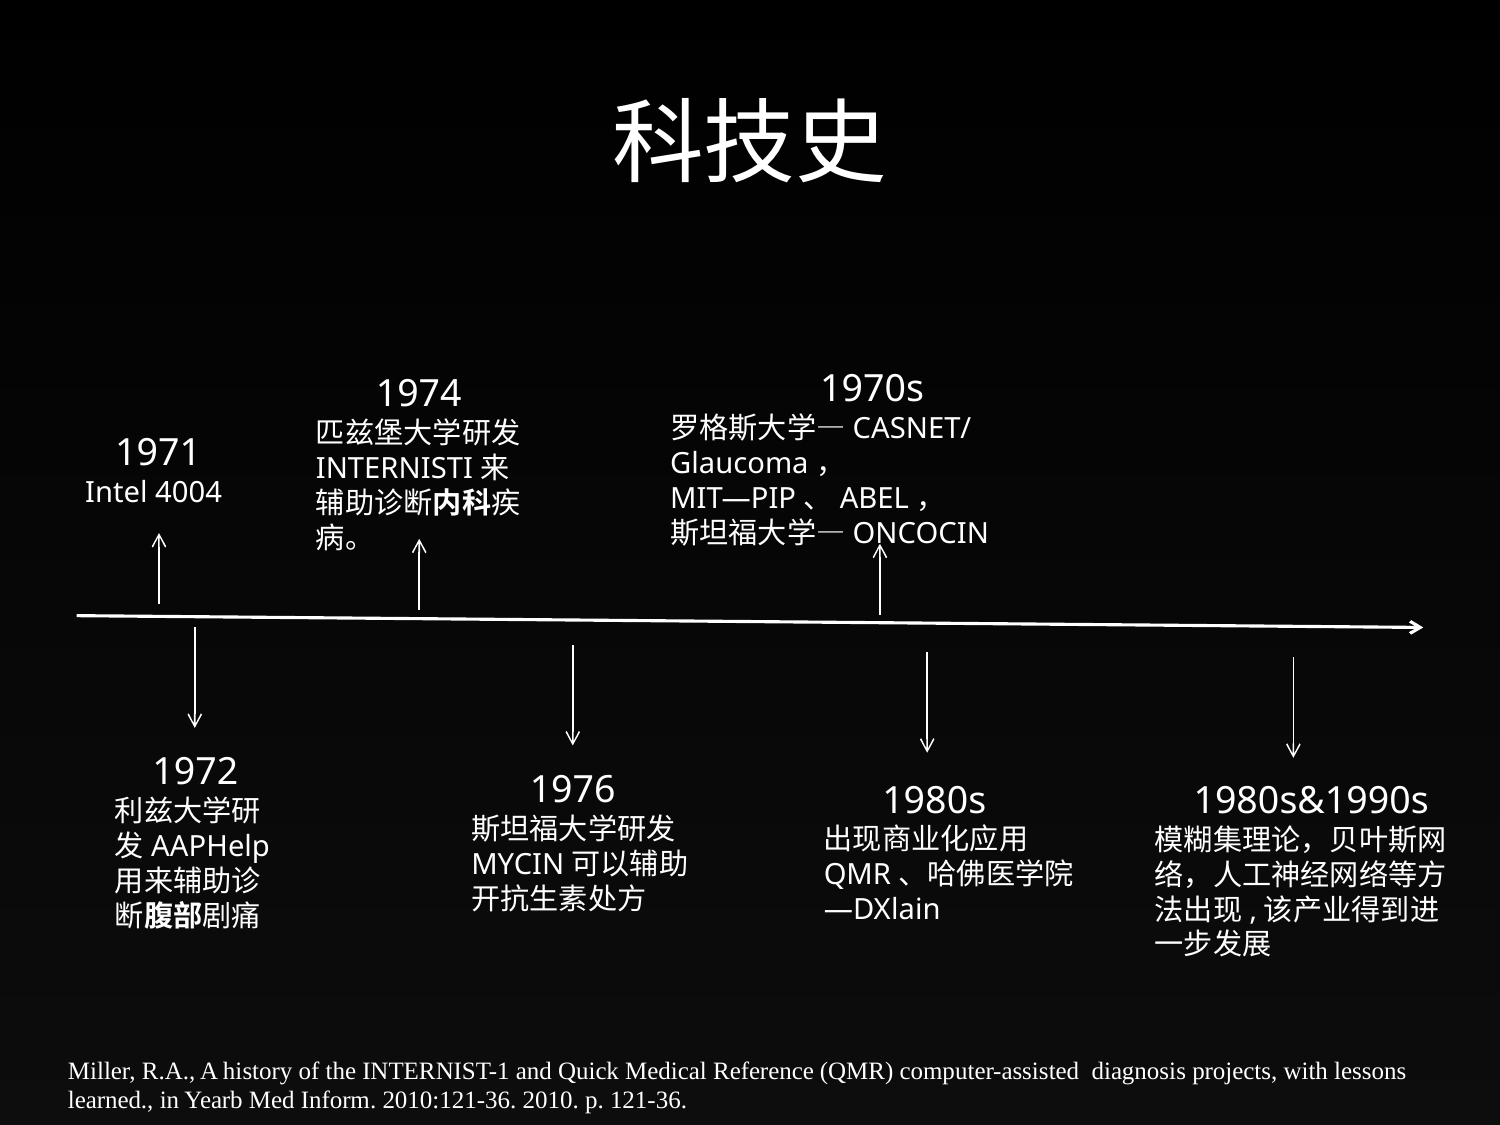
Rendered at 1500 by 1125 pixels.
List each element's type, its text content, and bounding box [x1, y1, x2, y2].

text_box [655, 356, 1152, 615]
text_box Miller, R.A., A history of the INTERNIST-1 and Quick Medical Reference (QMR) computer-assisted diagnosis projects, with lessons learned., in Yearb Med Inform. 2010:121-36. 2010. p. 121-36. [53, 1046, 1471, 1122]
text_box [456, 644, 705, 925]
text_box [1139, 657, 1483, 971]
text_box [808, 652, 1093, 936]
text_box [40, 420, 289, 605]
title 科技史 [75, 45, 1425, 233]
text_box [100, 627, 290, 942]
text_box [300, 361, 550, 610]
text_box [76, 615, 1424, 628]
